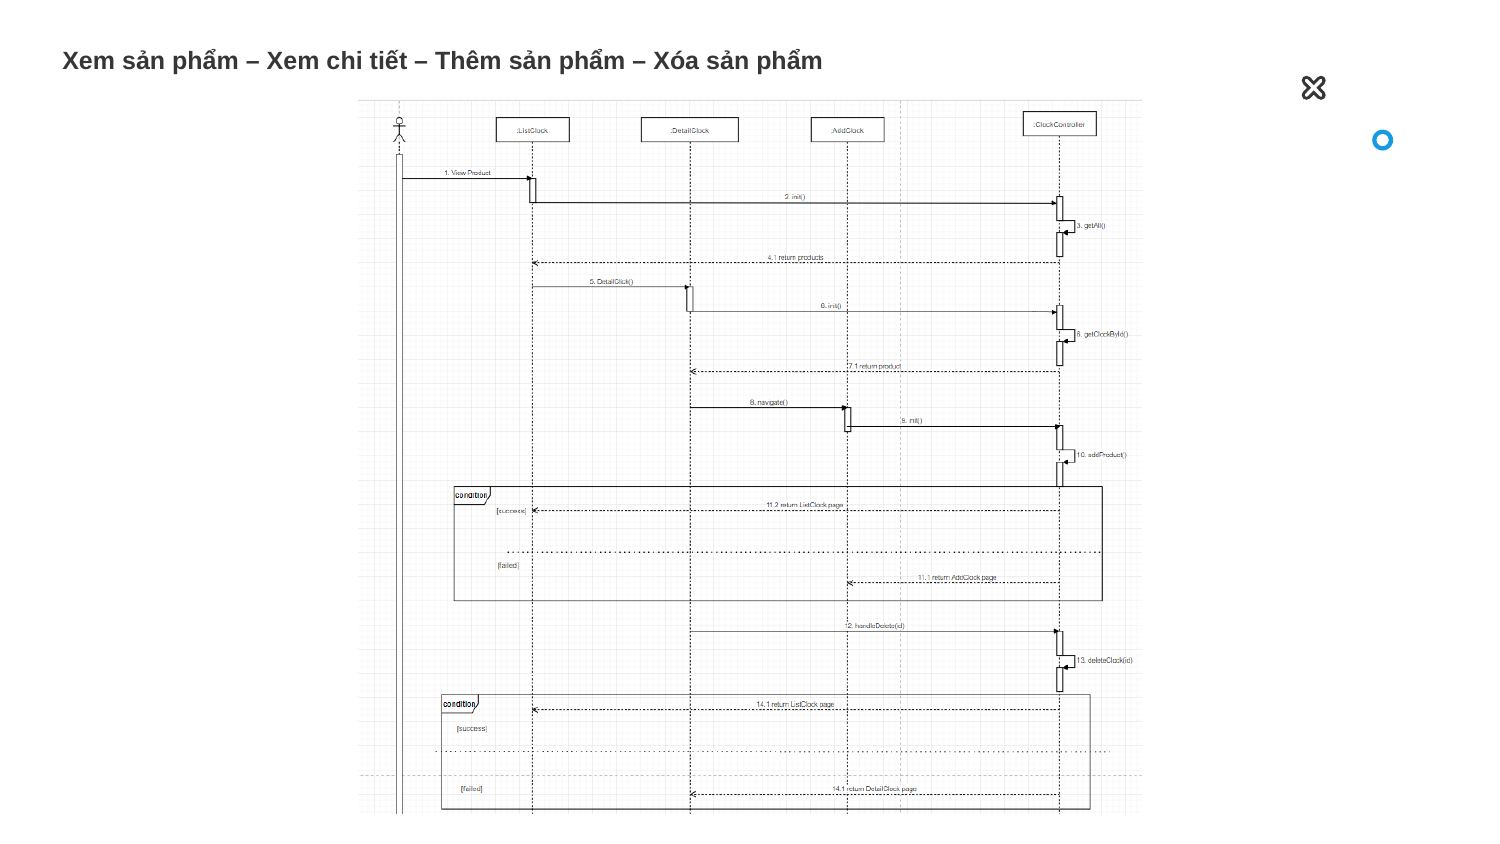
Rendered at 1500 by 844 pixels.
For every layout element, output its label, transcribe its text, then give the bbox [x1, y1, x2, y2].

picture [358, 97, 1142, 814]
title Xem sản phẩm – Xem chi tiết – Thêm sản phẩm – Xóa sản phẩm [47, 30, 892, 136]
